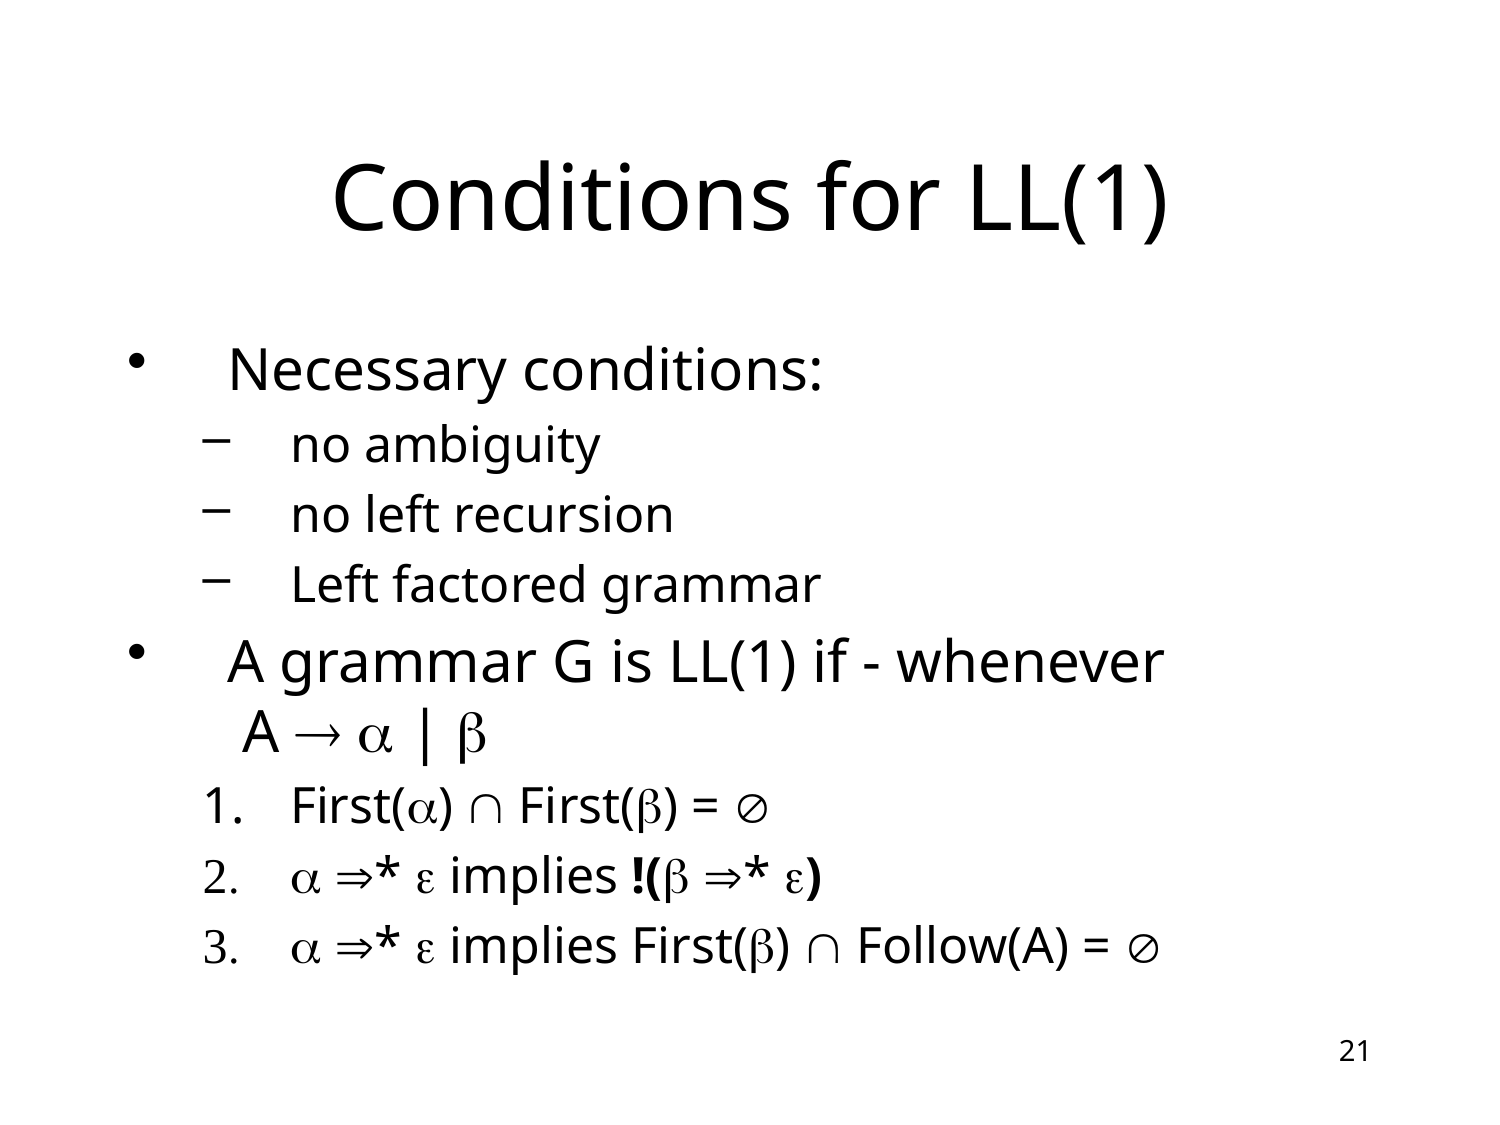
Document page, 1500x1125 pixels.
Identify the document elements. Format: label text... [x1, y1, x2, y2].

slide_number 21 [1074, 1024, 1388, 1101]
title Conditions for LL(1) [112, 99, 1388, 288]
list Necessary conditions: no ambiguity no left recursion Left factored grammar A grammar G is LL(1) if - whenever A   |  First()  First() =   *  implies !( * )  *  implies First()  Follow(A) =  [112, 324, 1388, 1001]
